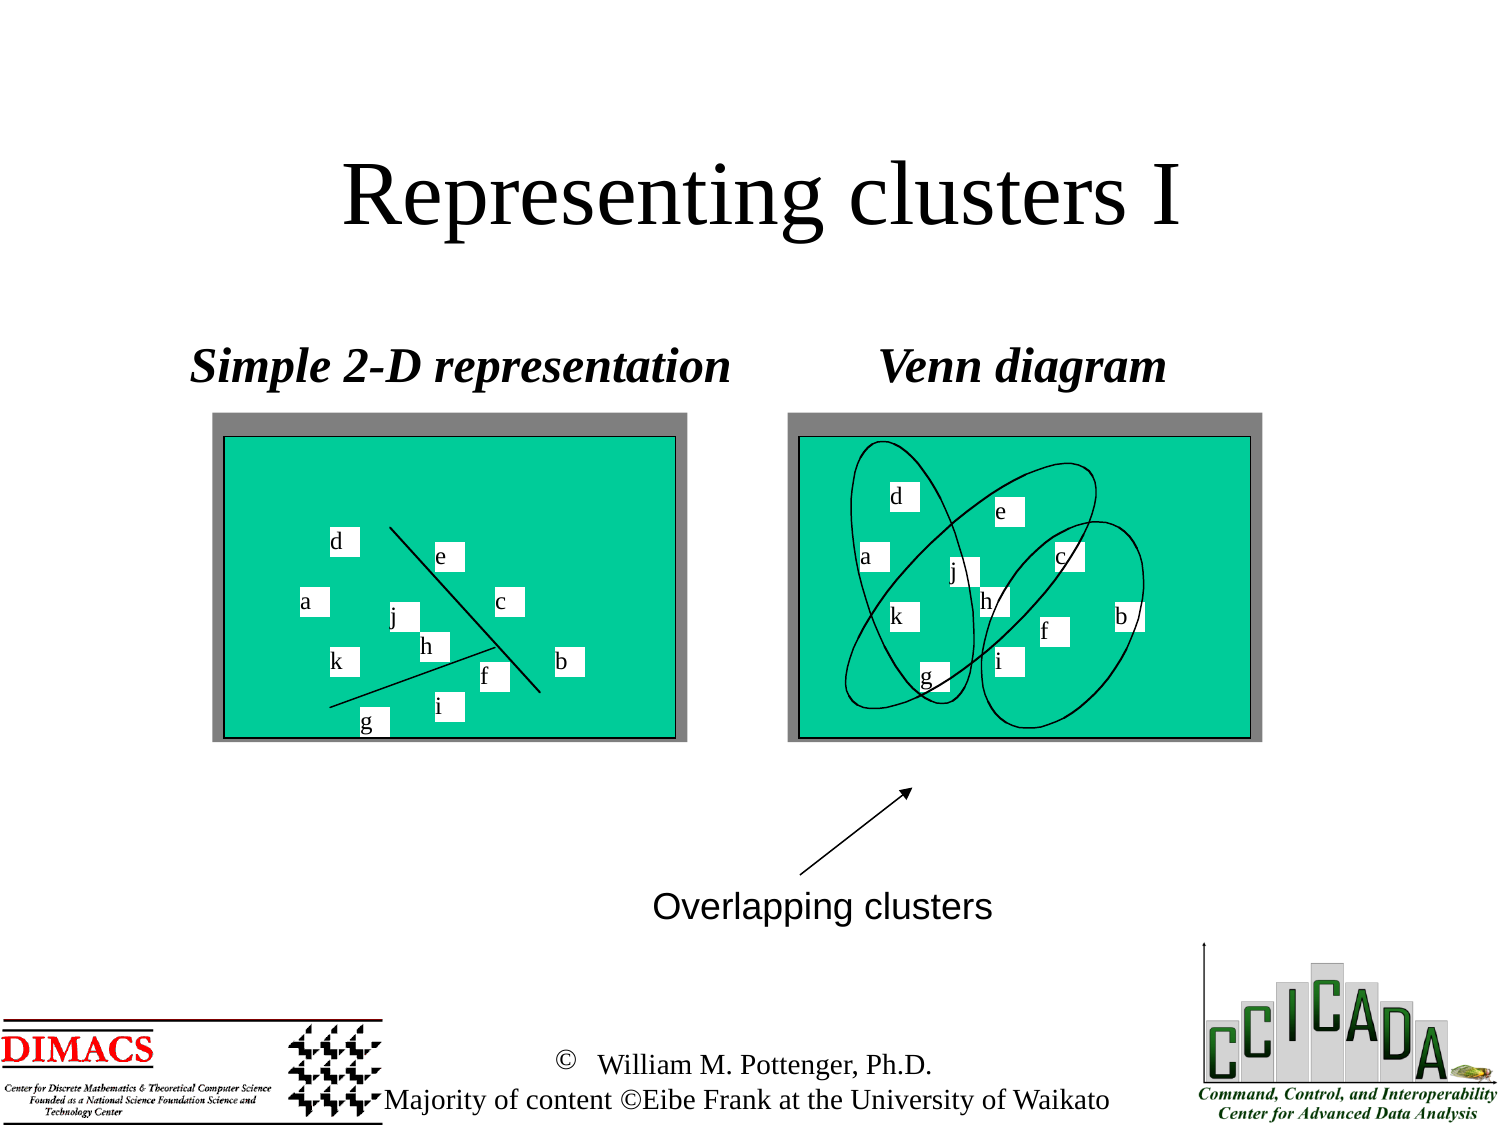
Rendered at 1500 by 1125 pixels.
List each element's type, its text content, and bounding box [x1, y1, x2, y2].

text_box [224, 437, 676, 738]
footer William M. Pottenger, Ph.D. Majority of content ©Eibe Frank at the University of Waikato [337, 1037, 1150, 1088]
picture [0, 1019, 388, 1125]
text_box [799, 787, 913, 876]
picture [1196, 939, 1500, 1125]
text_box [787, 412, 1263, 743]
text_box Representing clusters I [62, 99, 1463, 275]
text_box Simple 2-D representation [174, 324, 763, 400]
text_box Overlapping clusters [637, 874, 1038, 935]
text_box Venn diagram [862, 324, 1200, 400]
text_box [212, 412, 688, 743]
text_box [799, 437, 1251, 738]
